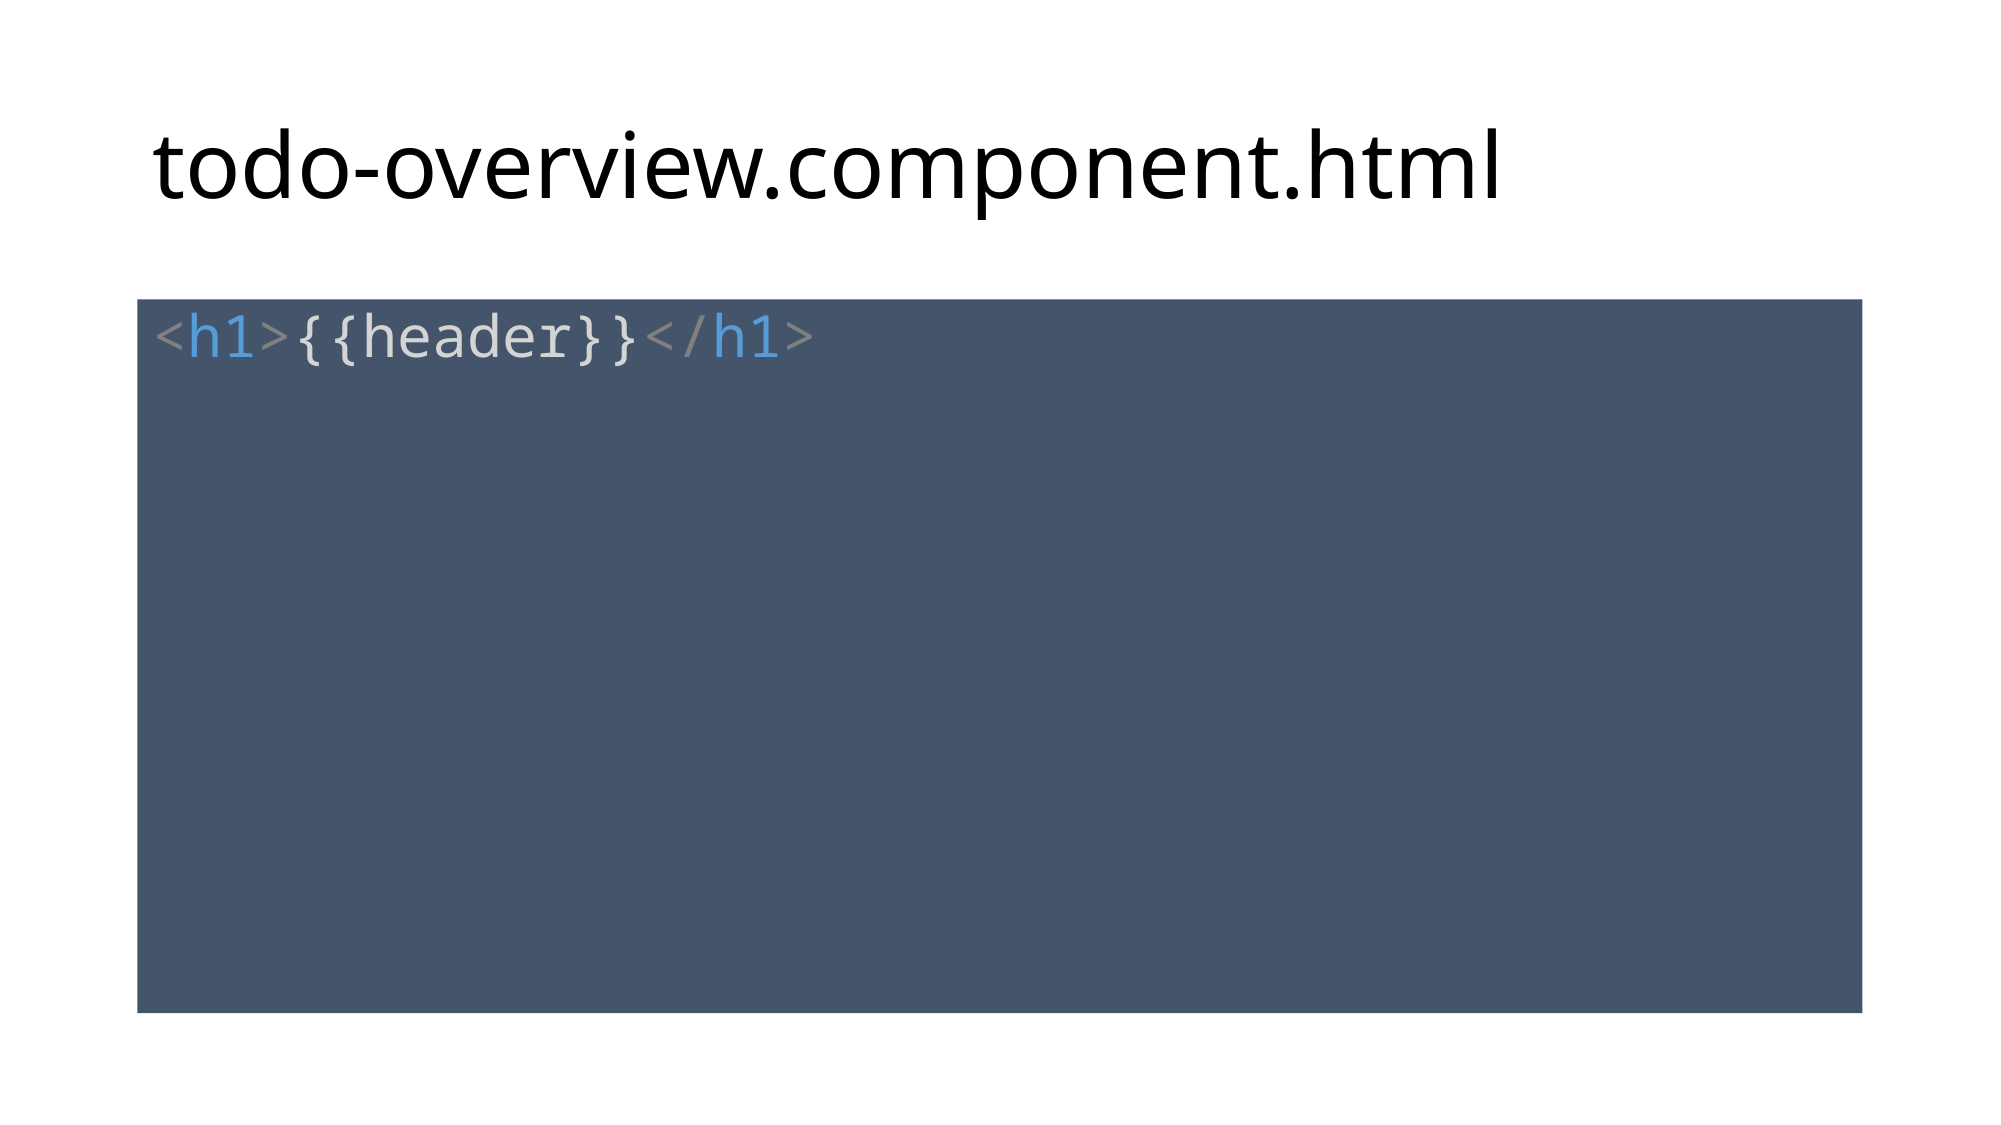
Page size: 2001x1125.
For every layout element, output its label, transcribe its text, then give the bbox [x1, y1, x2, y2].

title todo-overview.component.html [137, 59, 1863, 278]
list <h1>{{header}}</h1> [137, 299, 1863, 1014]
